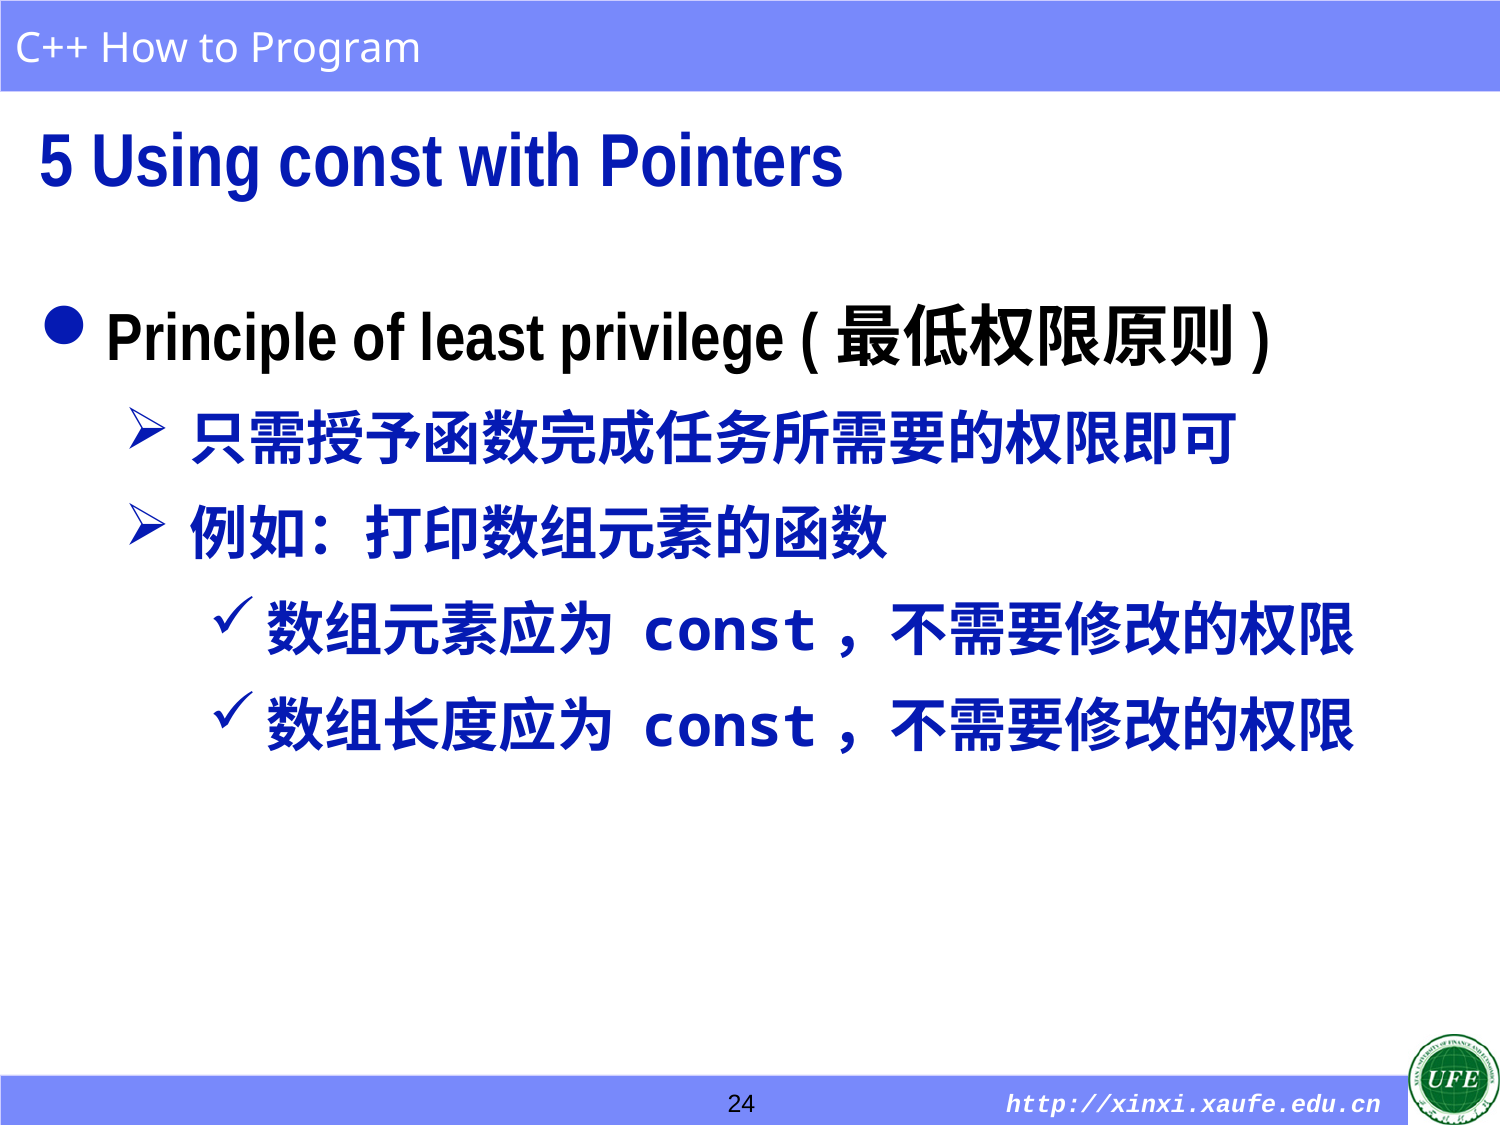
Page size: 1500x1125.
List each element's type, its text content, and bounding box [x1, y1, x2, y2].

slide_number 24 [712, 1080, 775, 1121]
text_box 5 Using const with Pointers [24, 99, 1475, 225]
list Principle of least privilege (最低权限原则) 只需授予函数完成任务所需要的权限即可 例如：打印数组元素的函数 数组元素应为 const，不需要修改的权限 数组长度应为 const，不需要修改的权限 [24, 270, 1475, 900]
picture [1408, 1034, 1500, 1125]
